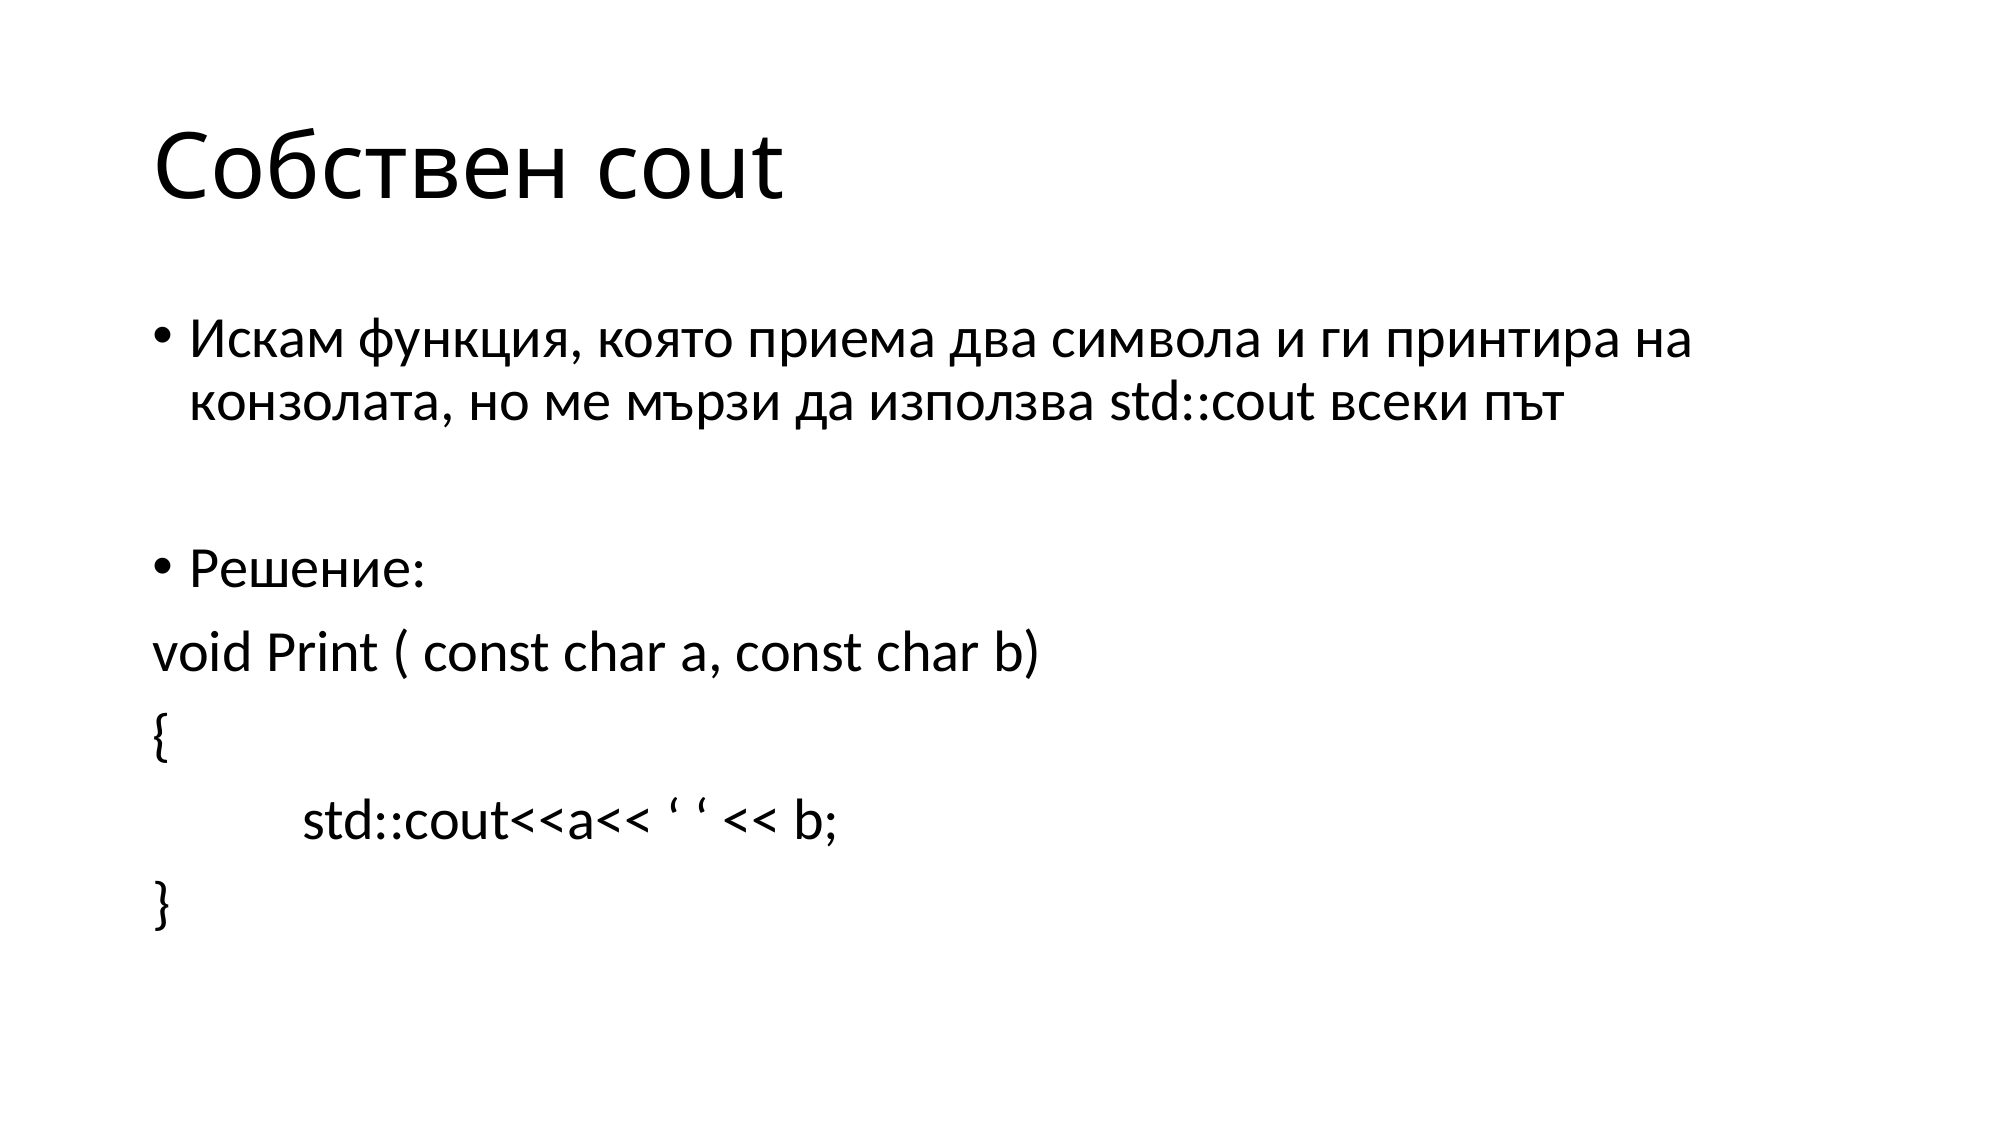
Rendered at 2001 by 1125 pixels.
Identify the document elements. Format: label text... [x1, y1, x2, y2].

title Собствен cout [137, 59, 1863, 278]
list Искам функция, която приема два символа и ги принтира на конзолата, но ме мързи да използва std::cout всеки път Решение: void Print ( const char a, const char b) { std::cout<<a<< ‘ ‘ << b; } [137, 299, 1863, 1014]
